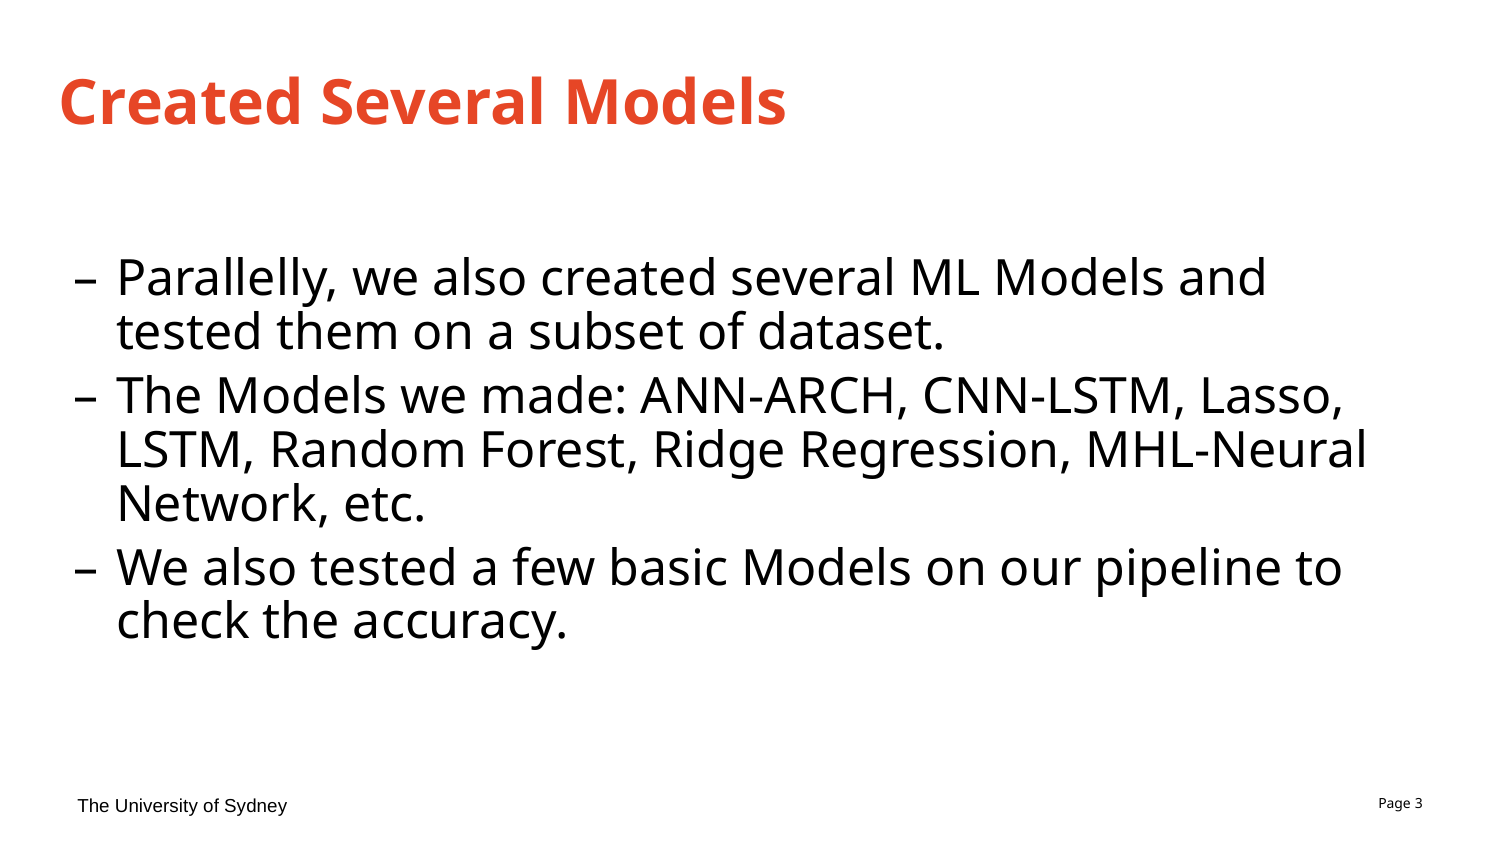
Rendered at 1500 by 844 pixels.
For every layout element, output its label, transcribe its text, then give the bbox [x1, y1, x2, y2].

title Created Several Models [58, 61, 1442, 142]
list Parallelly, we also created several ML Models and tested them on a subset of dataset. The Models we made: ANN-ARCH, CNN-LSTM, Lasso, LSTM, Random Forest, Ridge Regression, MHL-Neural Network, etc. We also tested a few basic Models on our pipeline to check the accuracy. [58, 244, 1425, 600]
